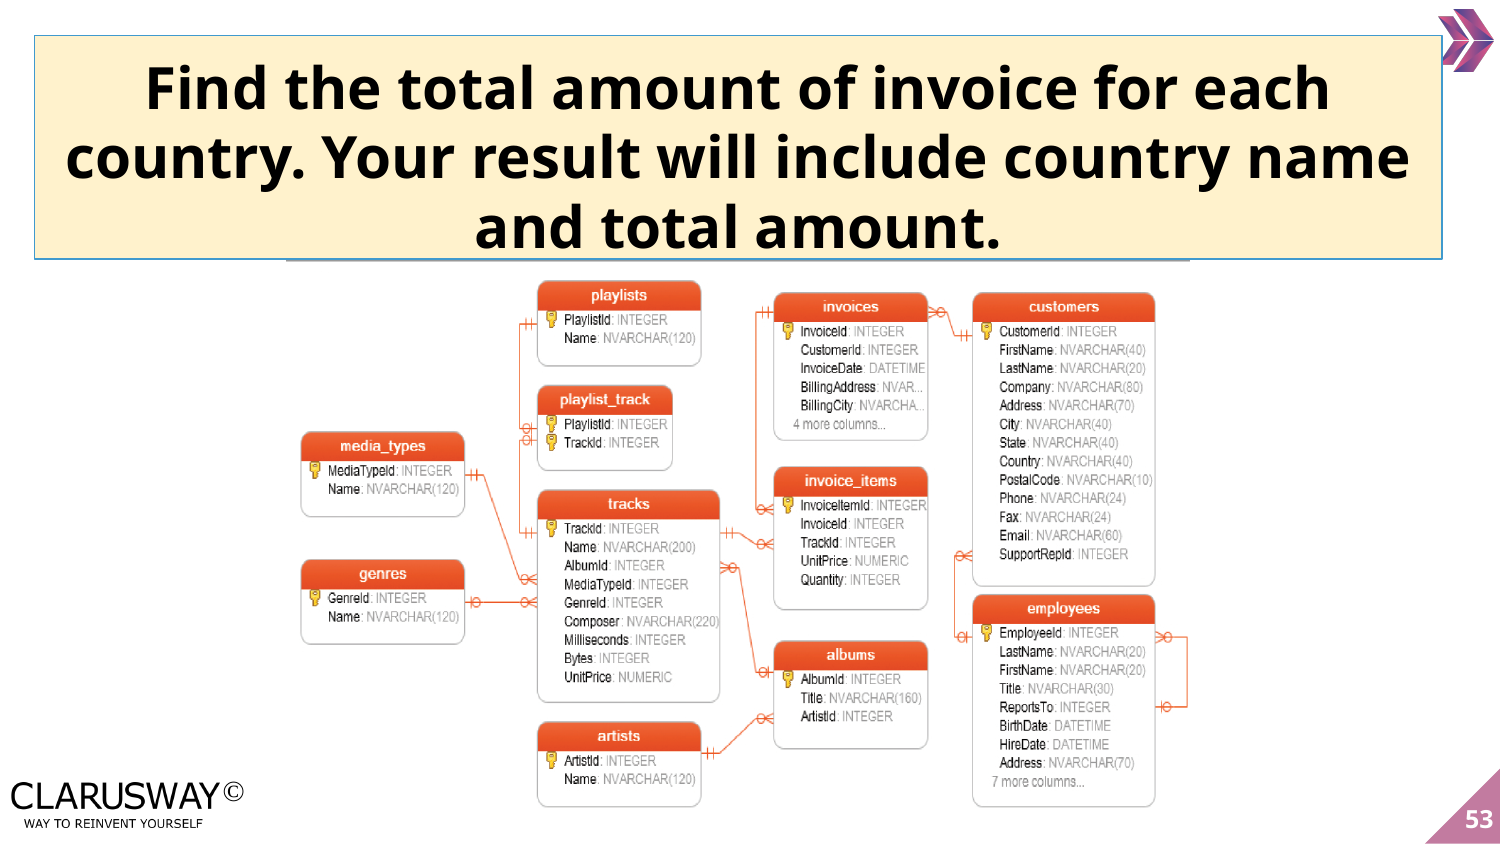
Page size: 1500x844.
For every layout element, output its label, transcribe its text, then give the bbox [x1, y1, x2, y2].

text_box Find the total amount of invoice for each country. Your result will include country name and total amount. [34, 35, 1443, 260]
picture [1438, 9, 1494, 72]
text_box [286, 258, 1190, 813]
slide_number ‹#› [1458, 804, 1494, 838]
picture [11, 782, 220, 828]
